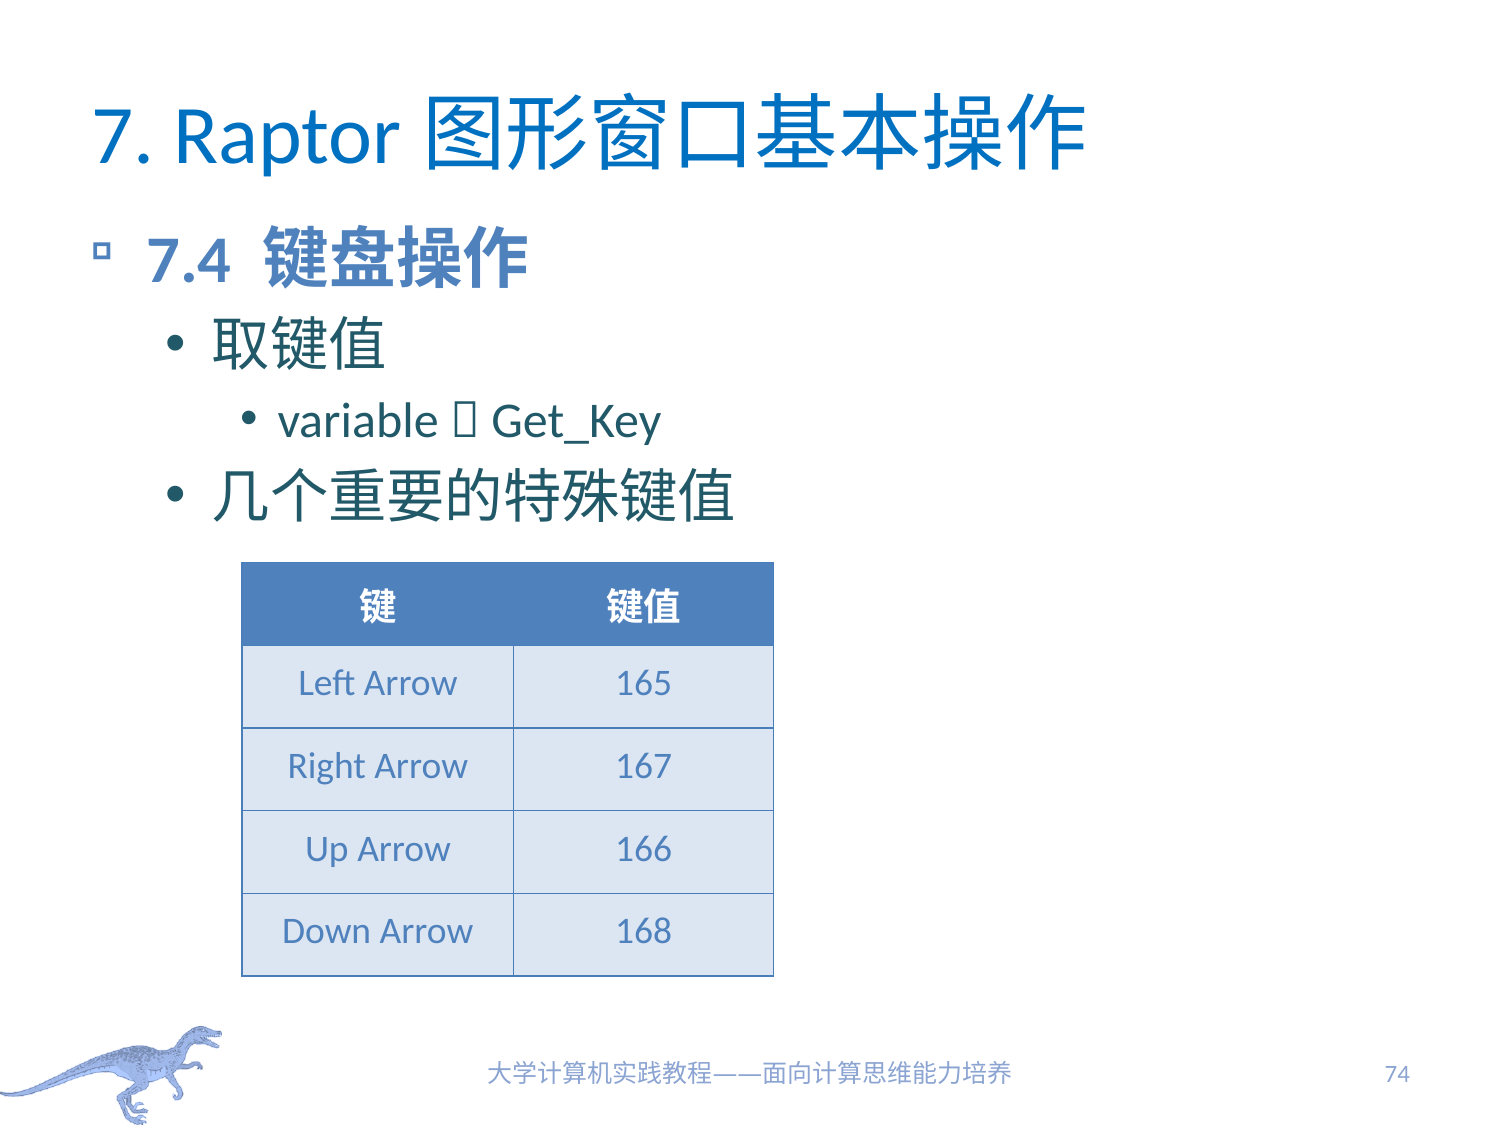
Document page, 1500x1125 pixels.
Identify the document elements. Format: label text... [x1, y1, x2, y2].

list 7.4 键盘操作 取键值 variable  Get_Key 几个重要的特殊键值 [75, 208, 1425, 1024]
slide_number 74 [1074, 1042, 1425, 1103]
table_cell 165 [514, 646, 773, 727]
table_cell 167 [514, 729, 773, 810]
table_header 键 [243, 563, 514, 645]
table_cell 166 [514, 811, 773, 893]
table_cell Down Arrow [243, 894, 513, 975]
title 7. Raptor图形窗口基本操作 [76, 66, 1427, 194]
table_cell Up Arrow [243, 811, 513, 893]
table_header 键值 [514, 563, 773, 645]
table_cell 168 [514, 894, 773, 975]
table_cell Right Arrow [243, 729, 513, 810]
footer 大学计算机实践教程——面向计算思维能力培养 [431, 1042, 1069, 1103]
table_cell Left Arrow [243, 646, 513, 727]
